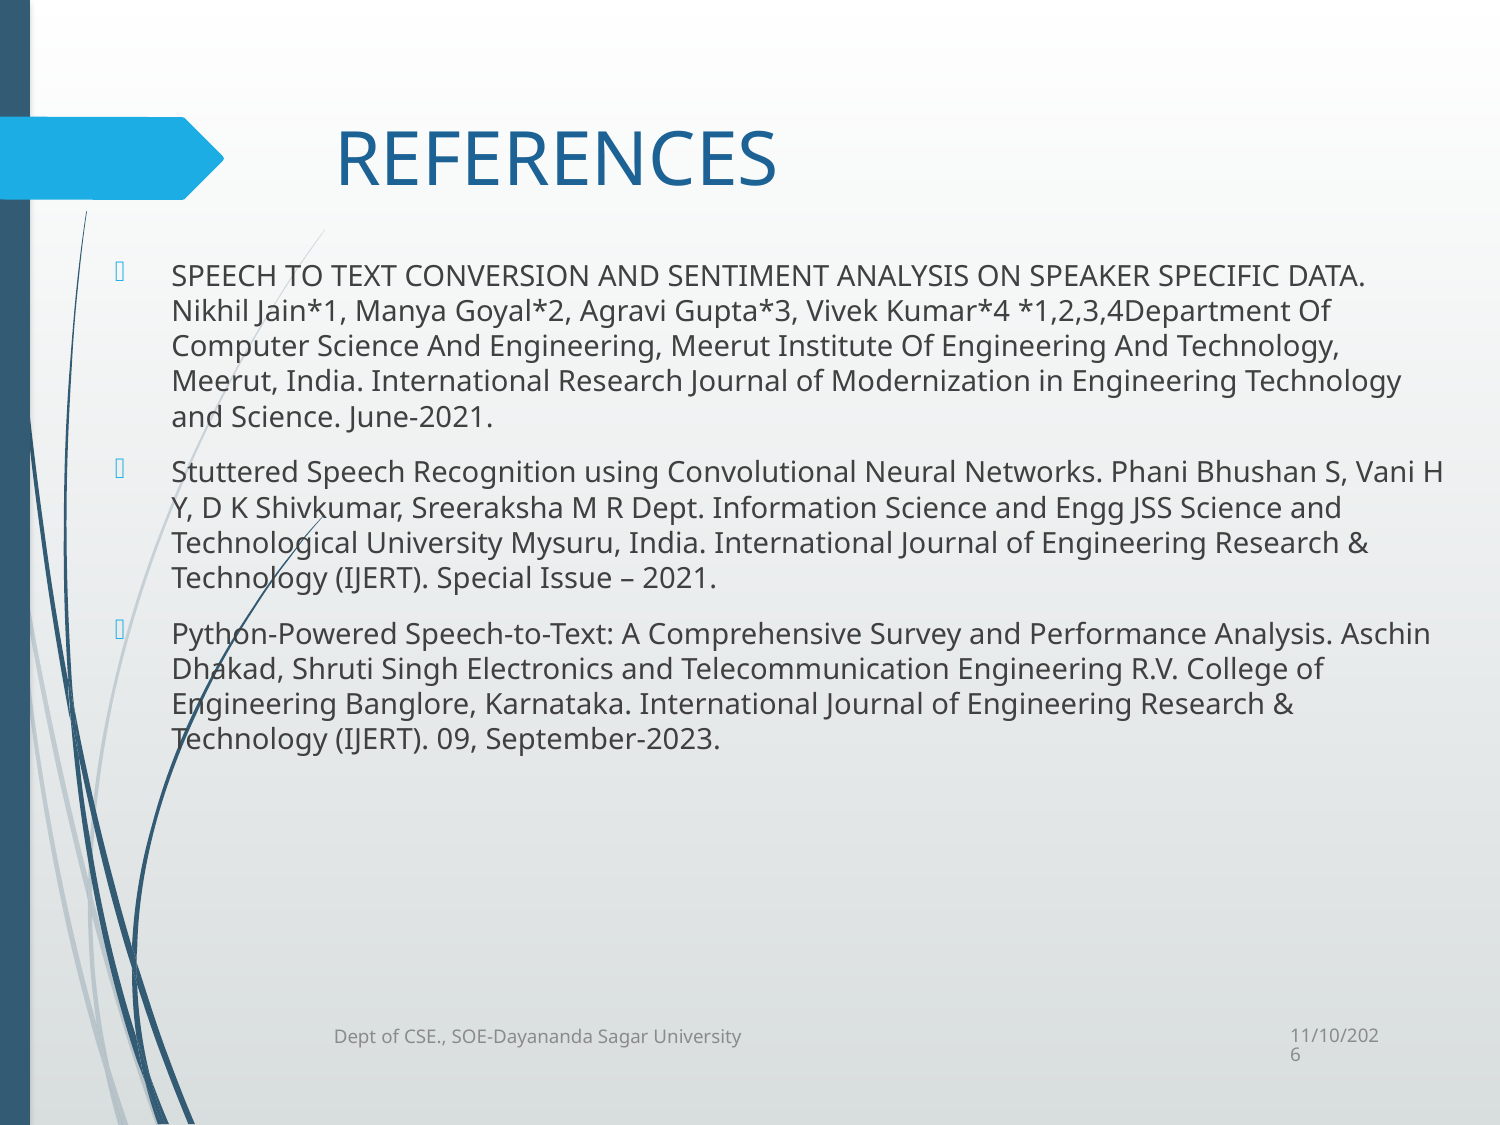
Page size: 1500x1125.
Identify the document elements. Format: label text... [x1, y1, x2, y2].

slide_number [1275, 1006, 1401, 1068]
title REFERENCES [319, 102, 1400, 249]
footer Dept of CSE., SOE-Dayananda Sagar University [318, 1006, 1257, 1067]
list SPEECH TO TEXT CONVERSION AND SENTIMENT ANALYSIS ON SPEAKER SPECIFIC DATA. Nikhil Jain*1, Manya Goyal*2, Agravi Gupta*3, Vivek Kumar*4 *1,2,3,4Department Of Computer Science And Engineering, Meerut Institute Of Engineering And Technology, Meerut, India. International Research Journal of Modernization in Engineering Technology and Science. June-2021. Stuttered Speech Recognition using Convolutional Neural Networks. Phani Bhushan S, Vani H Y, D K Shivkumar, Sreeraksha M R Dept. Information Science and Engg JSS Science and Technological University Mysuru, India. International Journal of Engineering Research & Technology (IJERT). Special Issue – 2021. Python-Powered Speech-to-Text: A Comprehensive Survey and Performance Analysis. Aschin Dhakad, Shruti Singh Electronics and Telecommunication Engineering R.V. College of Engineering Banglore, Karnataka. International Journal of Engineering Research & Technology (IJERT). 09, September-2023. [99, 249, 1463, 970]
